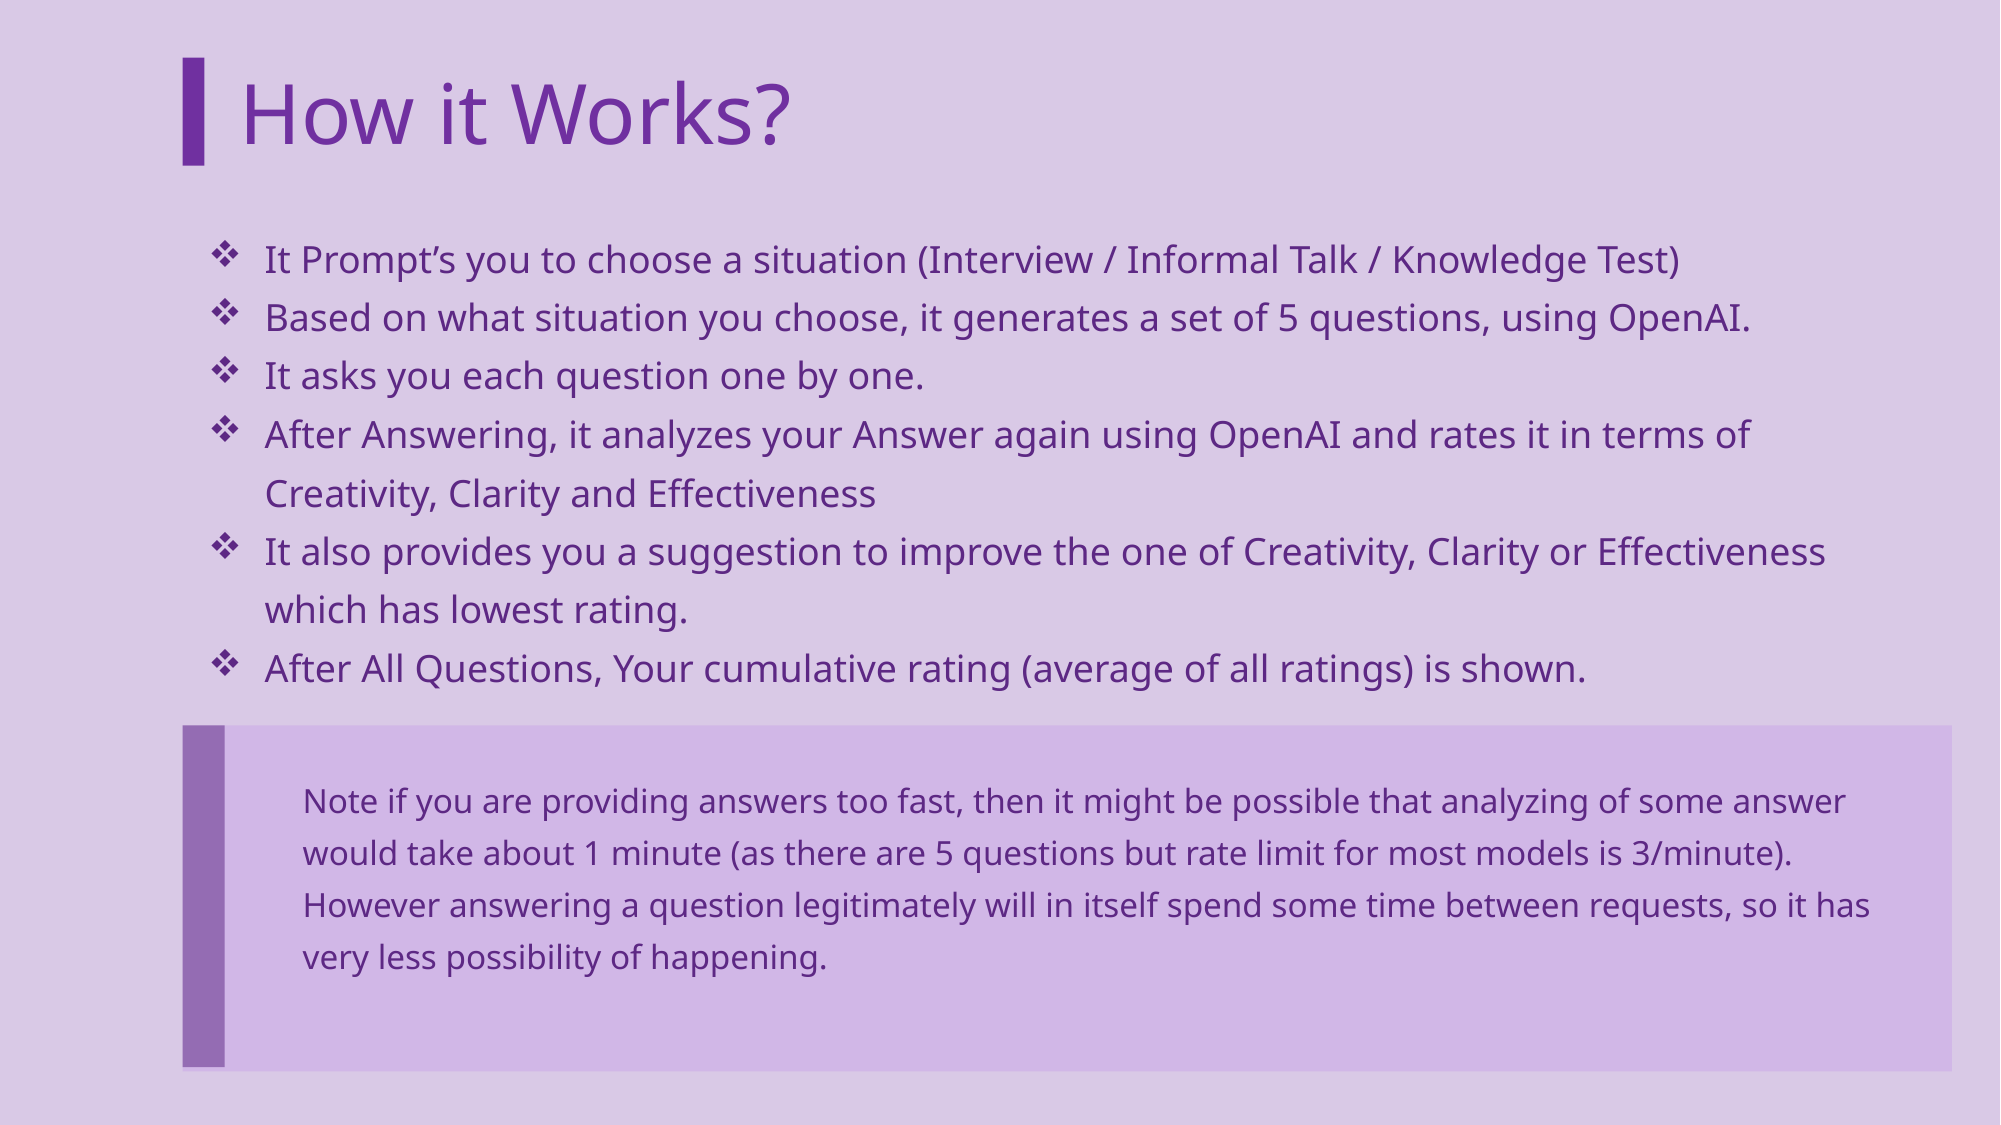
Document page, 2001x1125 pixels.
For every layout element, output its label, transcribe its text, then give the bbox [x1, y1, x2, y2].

text_box It Prompt’s you to choose a situation (Interview / Informal Talk / Knowledge Test) Based on what situation you choose, it generates a set of 5 questions, using OpenAI. It asks you each question one by one. After Answering, it analyzes your Answer again using OpenAI and rates it in terms of Creativity, Clarity and Effectiveness It also provides you a suggestion to improve the one of Creativity, Clarity or Effectiveness which has lowest rating. After All Questions, Your cumulative rating (average of all ratings) is shown. [193, 214, 1915, 698]
text_box How it Works? [224, 53, 1123, 169]
text_box [182, 57, 205, 167]
text_box Note if you are providing answers too fast, then it might be possible that analyzing of some answer would take about 1 minute (as there are 5 questions but rate limit for most models is 3/minute). However answering a question legitimately will in itself spend some time between requests, so it has very less possibility of happening. [288, 761, 1952, 984]
text_box [182, 724, 226, 1068]
text_box [182, 724, 1953, 1072]
